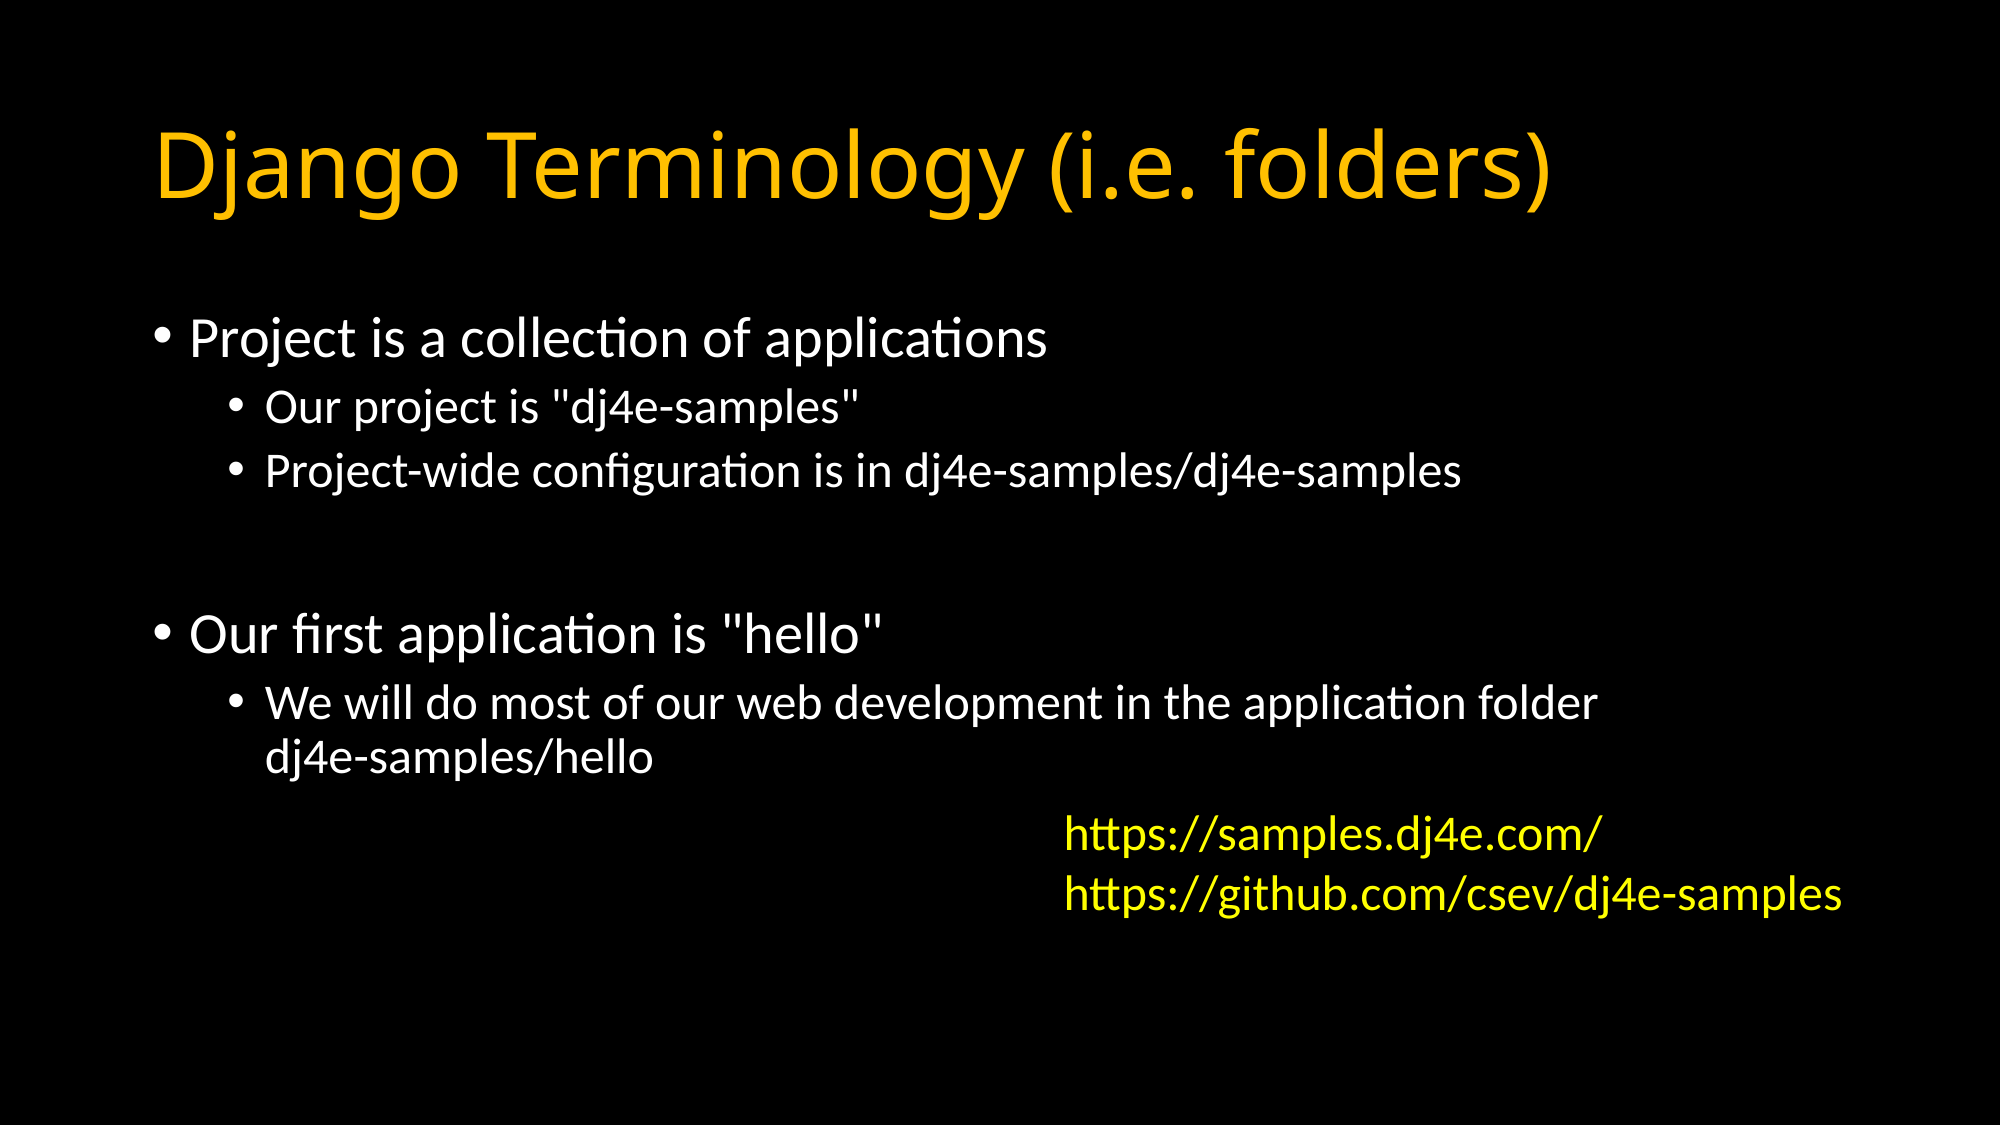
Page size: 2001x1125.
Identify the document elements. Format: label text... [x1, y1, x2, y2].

text_box https://samples.dj4e.com/ https://github.com/csev/dj4e-samples [1048, 793, 1858, 928]
title Django Terminology (i.e. folders) [137, 59, 1863, 278]
list Project is a collection of applications Our project is "dj4e-samples" Project-wide configuration is in dj4e-samples/dj4e-samples Our first application is "hello" We will do most of our web development in the application folder dj4e-samples/hello [137, 299, 1863, 1014]
